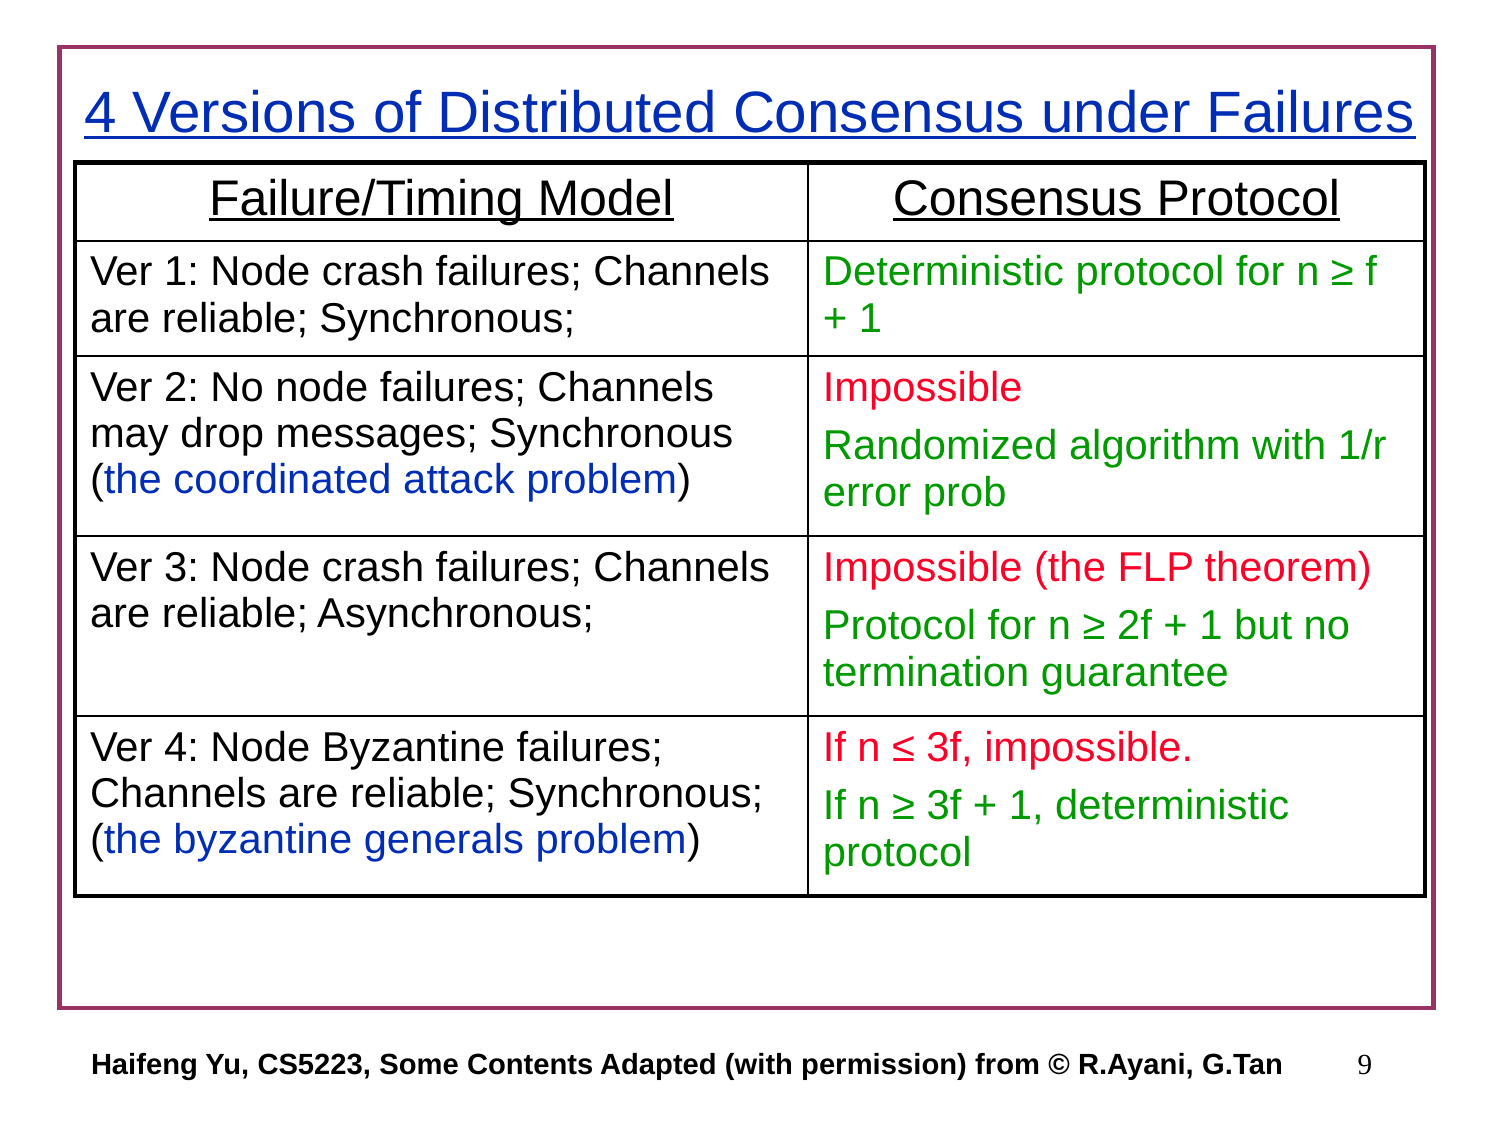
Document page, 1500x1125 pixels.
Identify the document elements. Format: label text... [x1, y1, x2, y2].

table_cell Deterministic protocol for n ≥ f + 1 [809, 242, 1423, 355]
table_cell Ver 1: Node crash failures; Channels are reliable; Synchronous; [77, 242, 807, 355]
table_cell If n ≤ 3f, impossible. If n ≥ 3f + 1, deterministic protocol [809, 717, 1423, 894]
footer Haifeng Yu, CS5223, Some Contents Adapted (with permission) from © R.Ayani, G.Tan [49, 1024, 1326, 1101]
table_header Failure/Timing Model [77, 165, 807, 240]
table_cell Ver 2: No node failures; Channels may drop messages; Synchronous (the coordinated attack problem) [77, 357, 807, 535]
table_cell Impossible (the FLP theorem) Protocol for n ≥ 2f + 1 but no termination guarantee [809, 537, 1423, 715]
table_cell Ver 4: Node Byzantine failures; Channels are reliable; Synchronous; (the byzantine generals problem) [77, 717, 807, 894]
slide_number 9 [1326, 1024, 1388, 1101]
table_header Consensus Protocol [809, 165, 1423, 240]
title 4 Versions of Distributed Consensus under Failures [62, 69, 1438, 151]
table_cell Ver 3: Node crash failures; Channels are reliable; Asynchronous; [77, 537, 807, 715]
table_cell Impossible Randomized algorithm with 1/r error prob [809, 357, 1423, 535]
